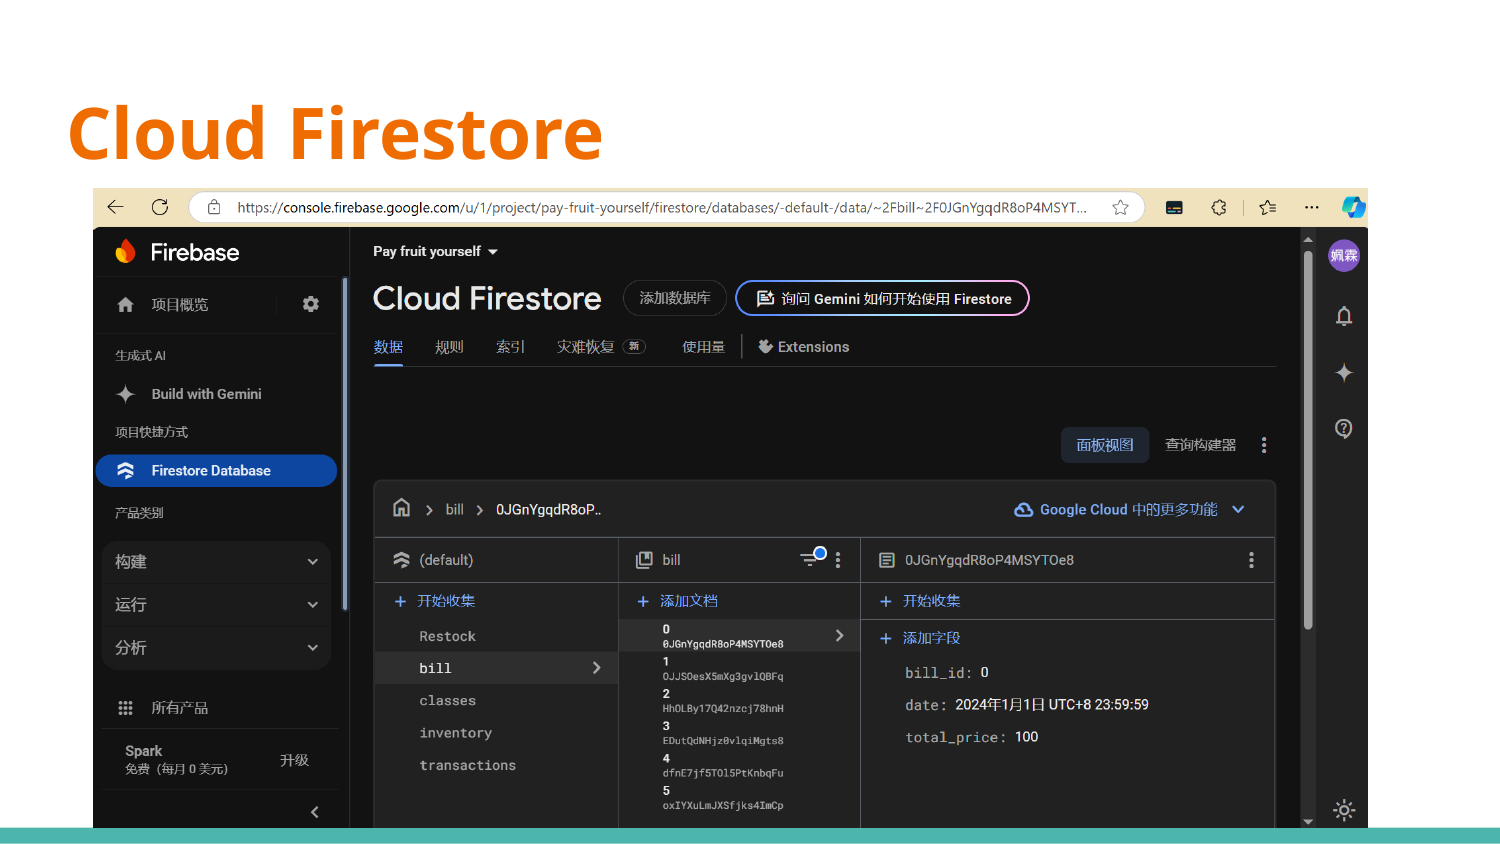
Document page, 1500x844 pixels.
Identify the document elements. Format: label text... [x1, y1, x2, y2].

title Cloud Firestore [51, 72, 1449, 189]
picture [93, 188, 1368, 828]
